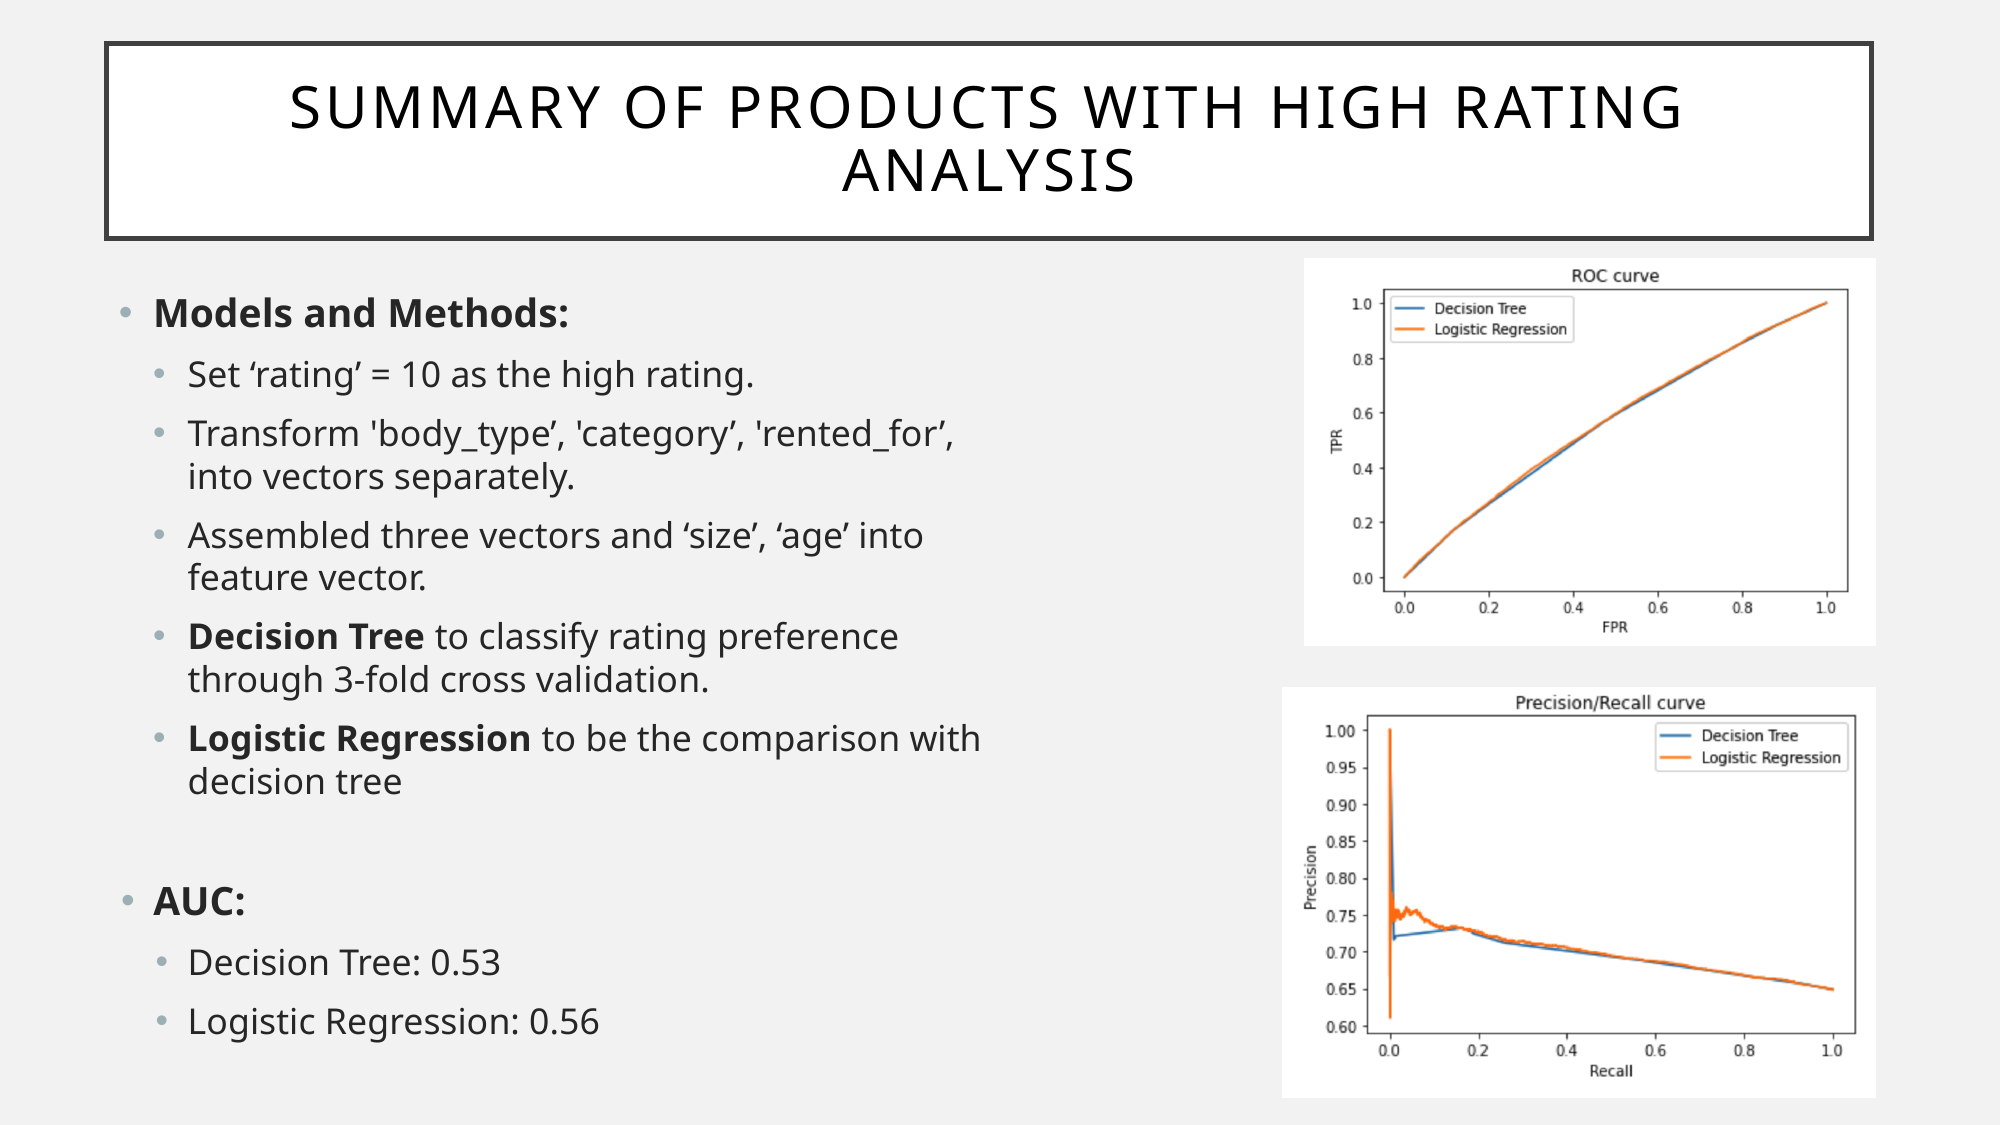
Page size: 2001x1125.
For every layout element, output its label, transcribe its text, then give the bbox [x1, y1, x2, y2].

picture [1304, 258, 1876, 646]
text_box Models and Methods: Set ‘rating’ = 10 as the high rating. Transform 'body_type’, 'category’, 'rented_for’, into vectors separately. Assembled three vectors and ‘size’, ‘age’ into feature vector. Decision Tree to classify rating preference through 3-fold cross validation. Logistic Regression to be the comparison with decision tree AUC: Decision Tree: 0.53 Logistic Regression: 0.56 [103, 281, 1041, 1050]
title summary of Products with High Rating Analysis [104, 41, 1874, 241]
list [1282, 687, 1876, 1098]
